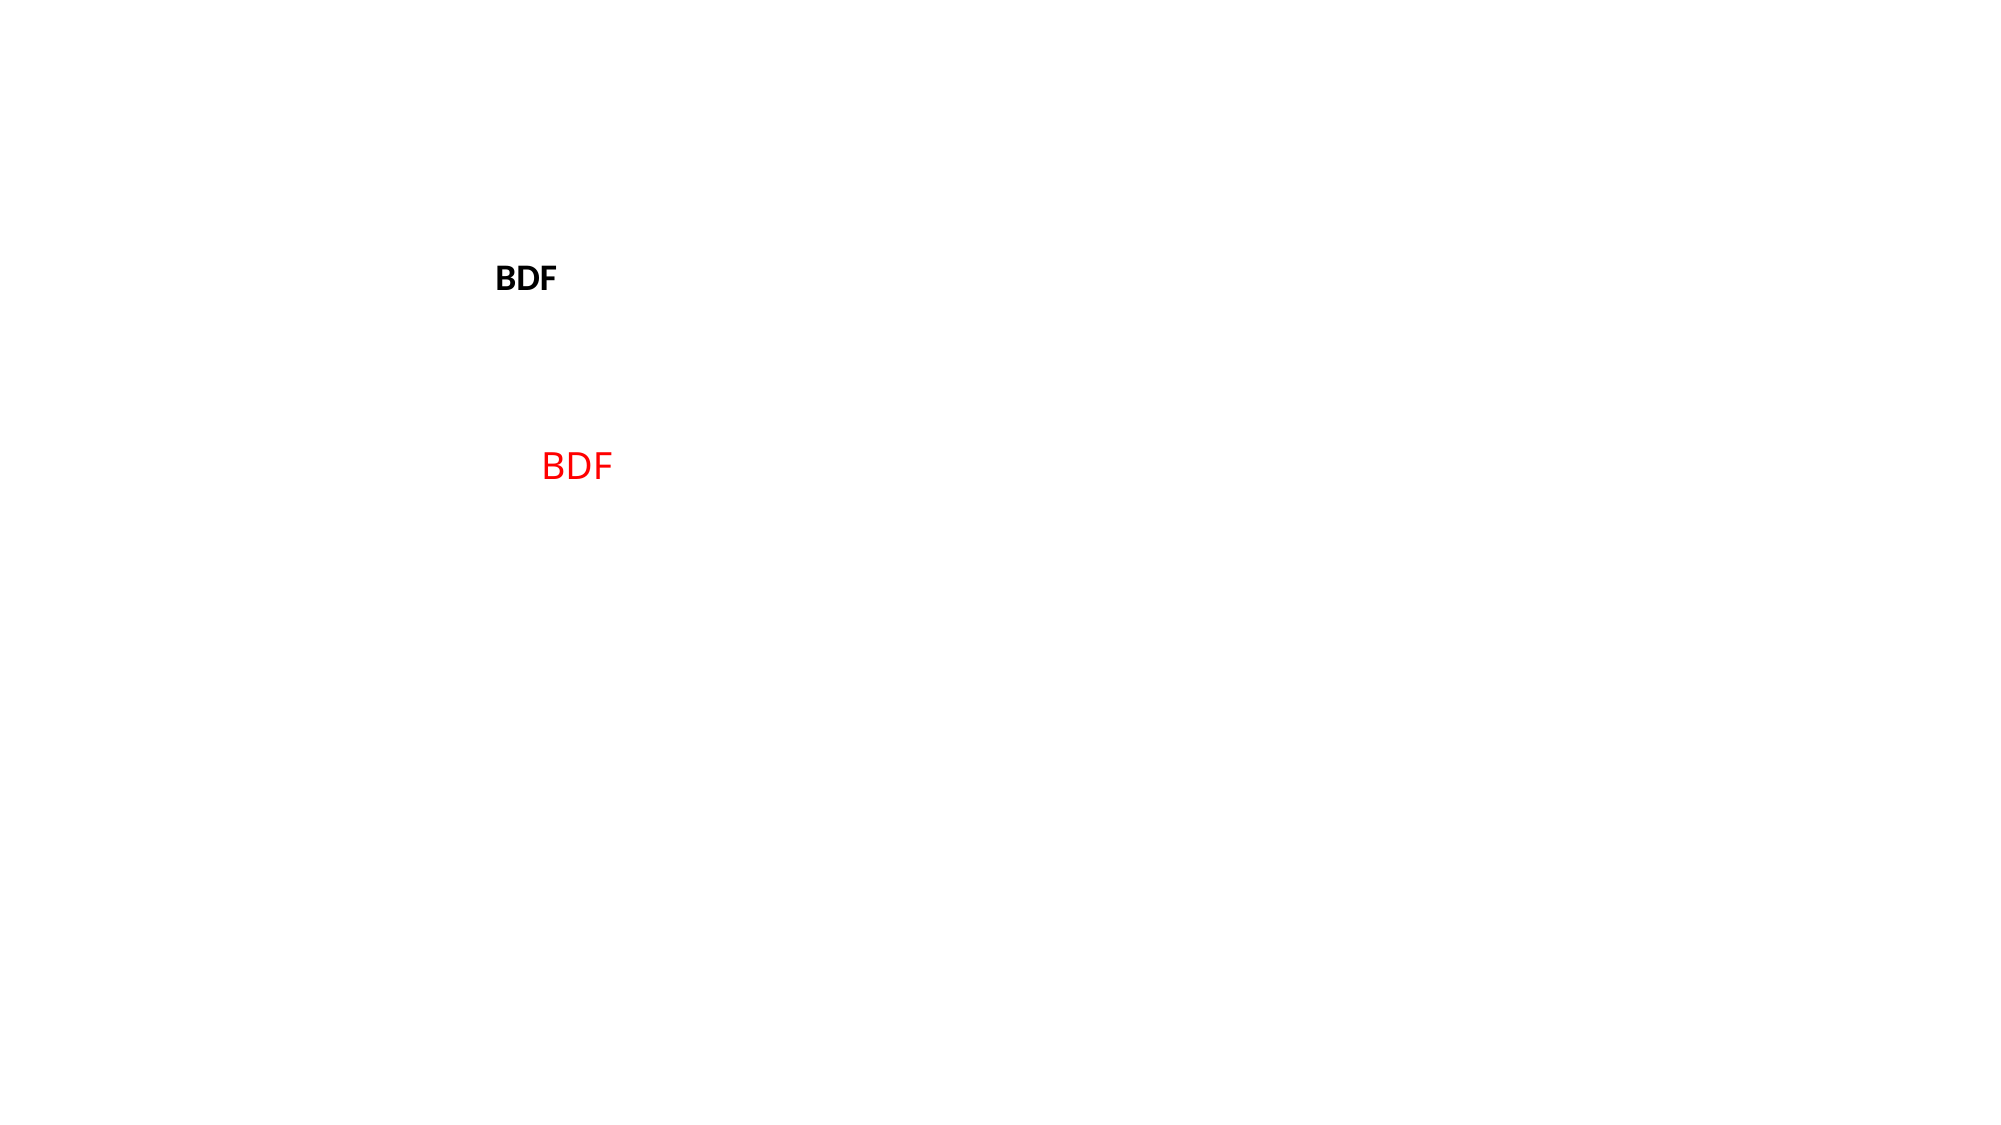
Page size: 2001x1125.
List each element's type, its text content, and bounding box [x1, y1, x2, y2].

text_box BDF [381, 245, 672, 306]
text_box BDF [526, 431, 632, 495]
